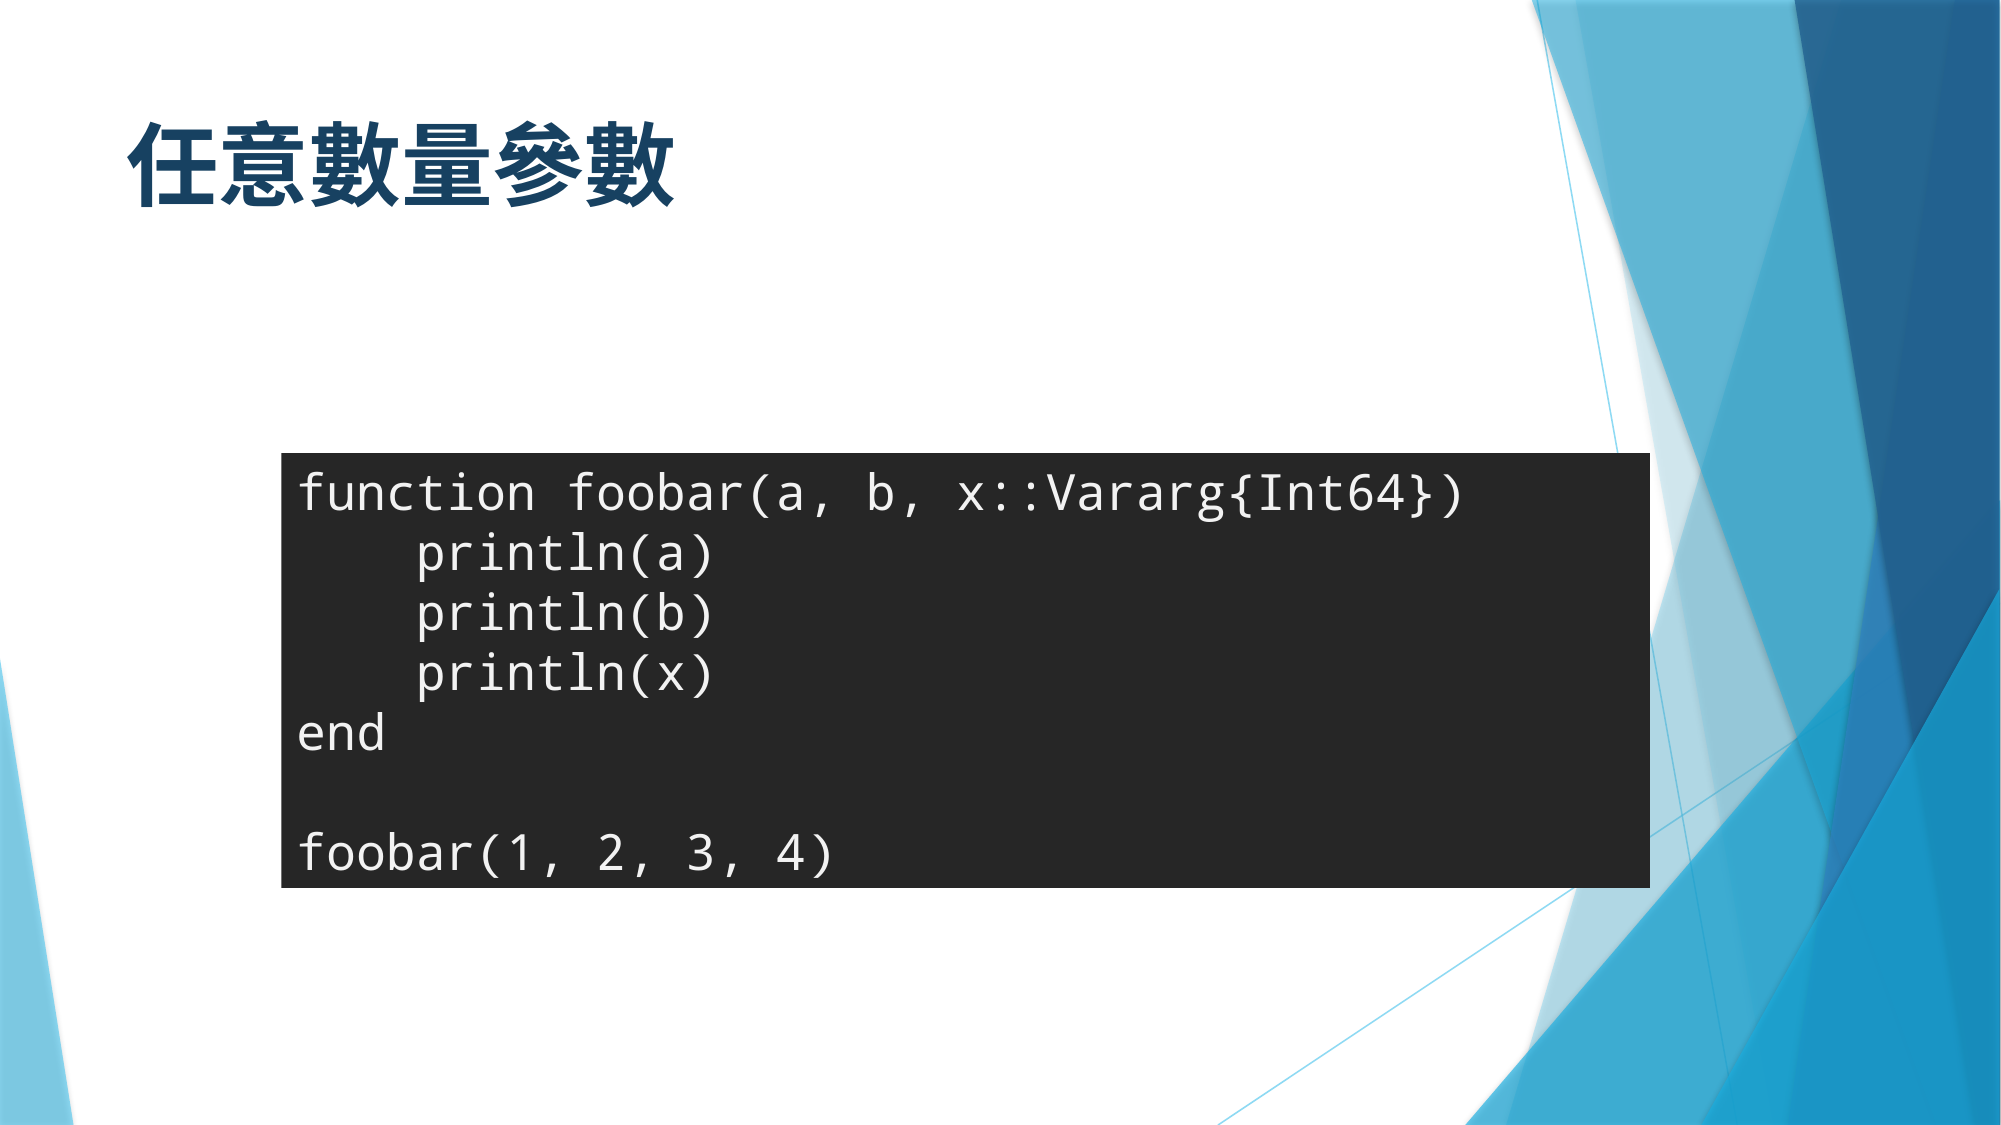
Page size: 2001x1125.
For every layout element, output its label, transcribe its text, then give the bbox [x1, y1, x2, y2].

text_box function foobar(a, b, x::Vararg{Int64}) println(a) println(b) println(x) end foobar(1, 2, 3, 4) [281, 453, 1650, 888]
title 任意數量參數 [111, 99, 1522, 317]
